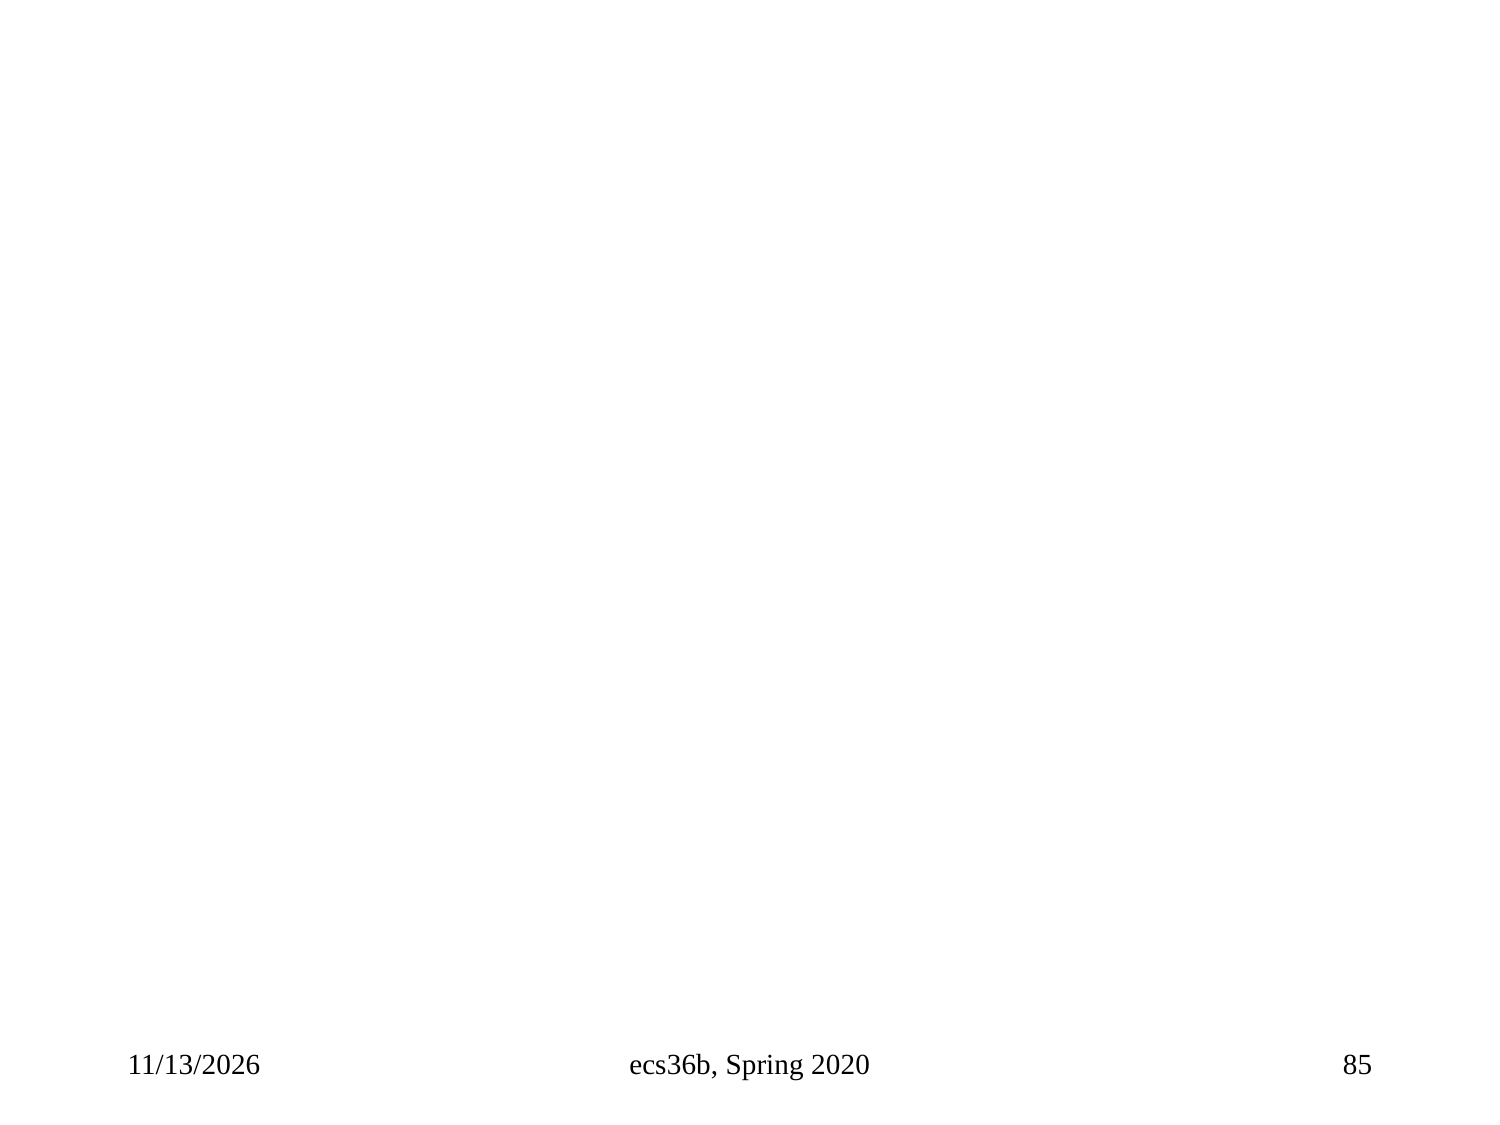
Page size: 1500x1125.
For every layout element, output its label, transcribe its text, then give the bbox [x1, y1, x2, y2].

footer ecs36b, Spring 2020 [512, 1024, 988, 1101]
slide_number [112, 1024, 426, 1101]
slide_number 85 [1074, 1024, 1388, 1101]
